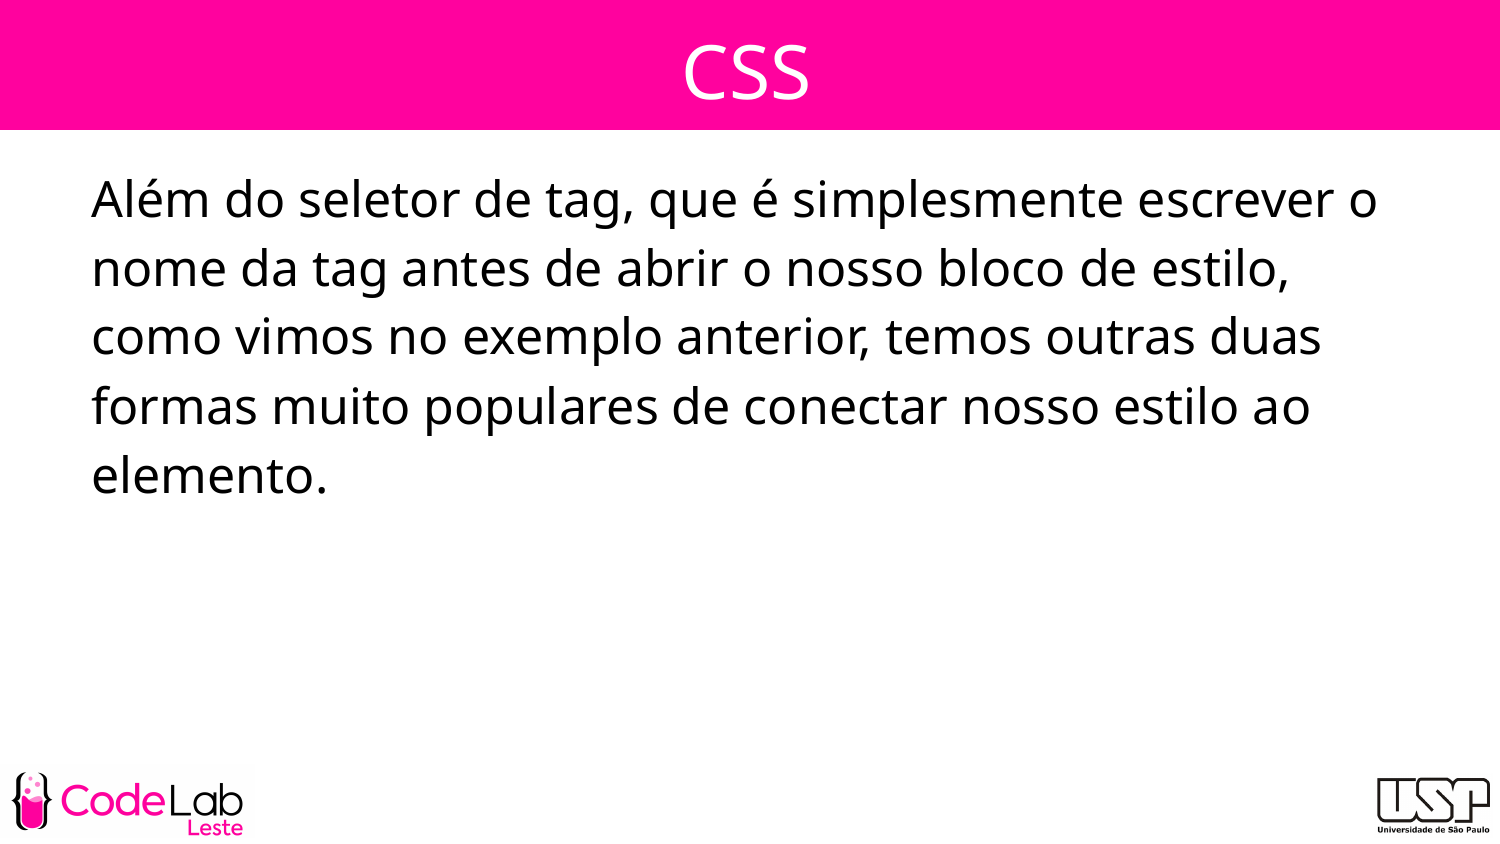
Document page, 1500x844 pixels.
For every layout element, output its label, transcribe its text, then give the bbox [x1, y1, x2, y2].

text_box Além do seletor de tag, que é simplesmente escrever o nome da tag antes de abrir o nosso bloco de estilo, como vimos no exemplo anterior, temos outras duas formas muito populares de conectar nosso estilo ao elemento. [76, 143, 1427, 736]
picture [0, 763, 256, 838]
picture [1374, 773, 1494, 838]
title CSS [67, 32, 1427, 130]
text_box [0, 0, 1500, 130]
